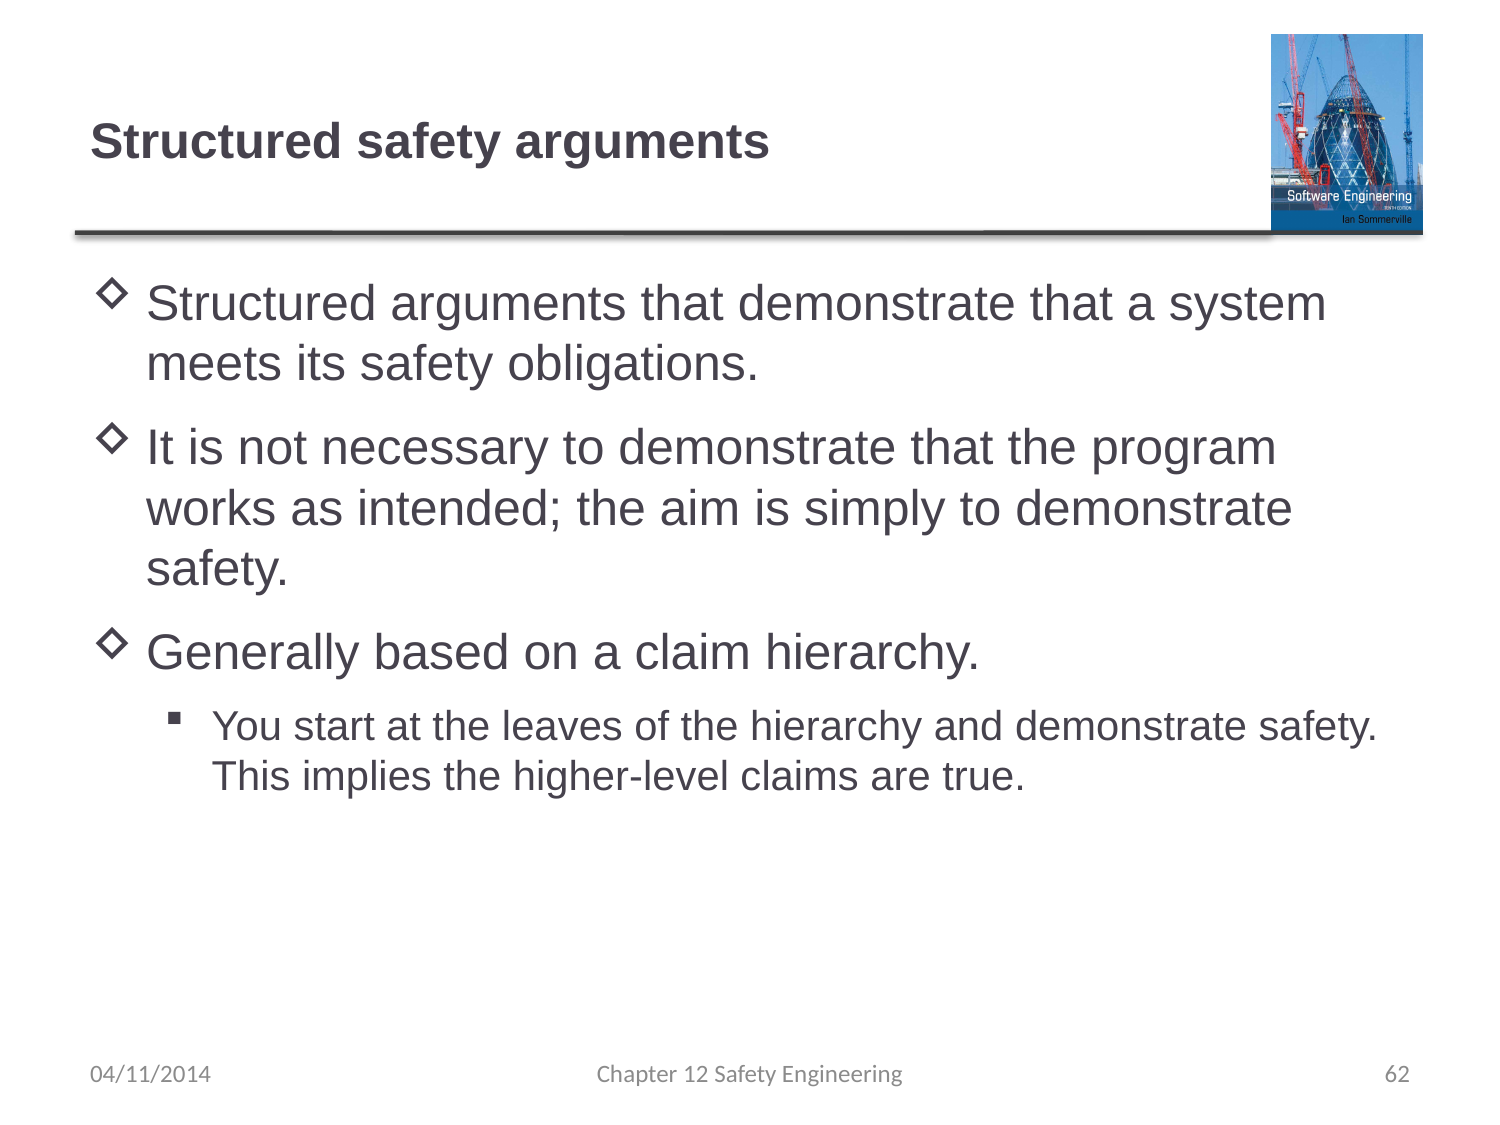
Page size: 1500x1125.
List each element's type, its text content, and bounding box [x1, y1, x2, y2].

title Structured safety arguments [74, 44, 1272, 233]
footer Chapter 12 Safety Engineering [512, 1042, 988, 1103]
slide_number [75, 1042, 425, 1103]
picture [1271, 34, 1423, 230]
slide_number 62 [1074, 1042, 1425, 1103]
list Structured arguments that demonstrate that a system meets its safety obligations. It is not necessary to demonstrate that the program works as intended; the aim is simply to demonstrate safety. Generally based on a claim hierarchy. You start at the leaves of the hierarchy and demonstrate safety. This implies the higher-level claims are true. [75, 262, 1425, 1005]
